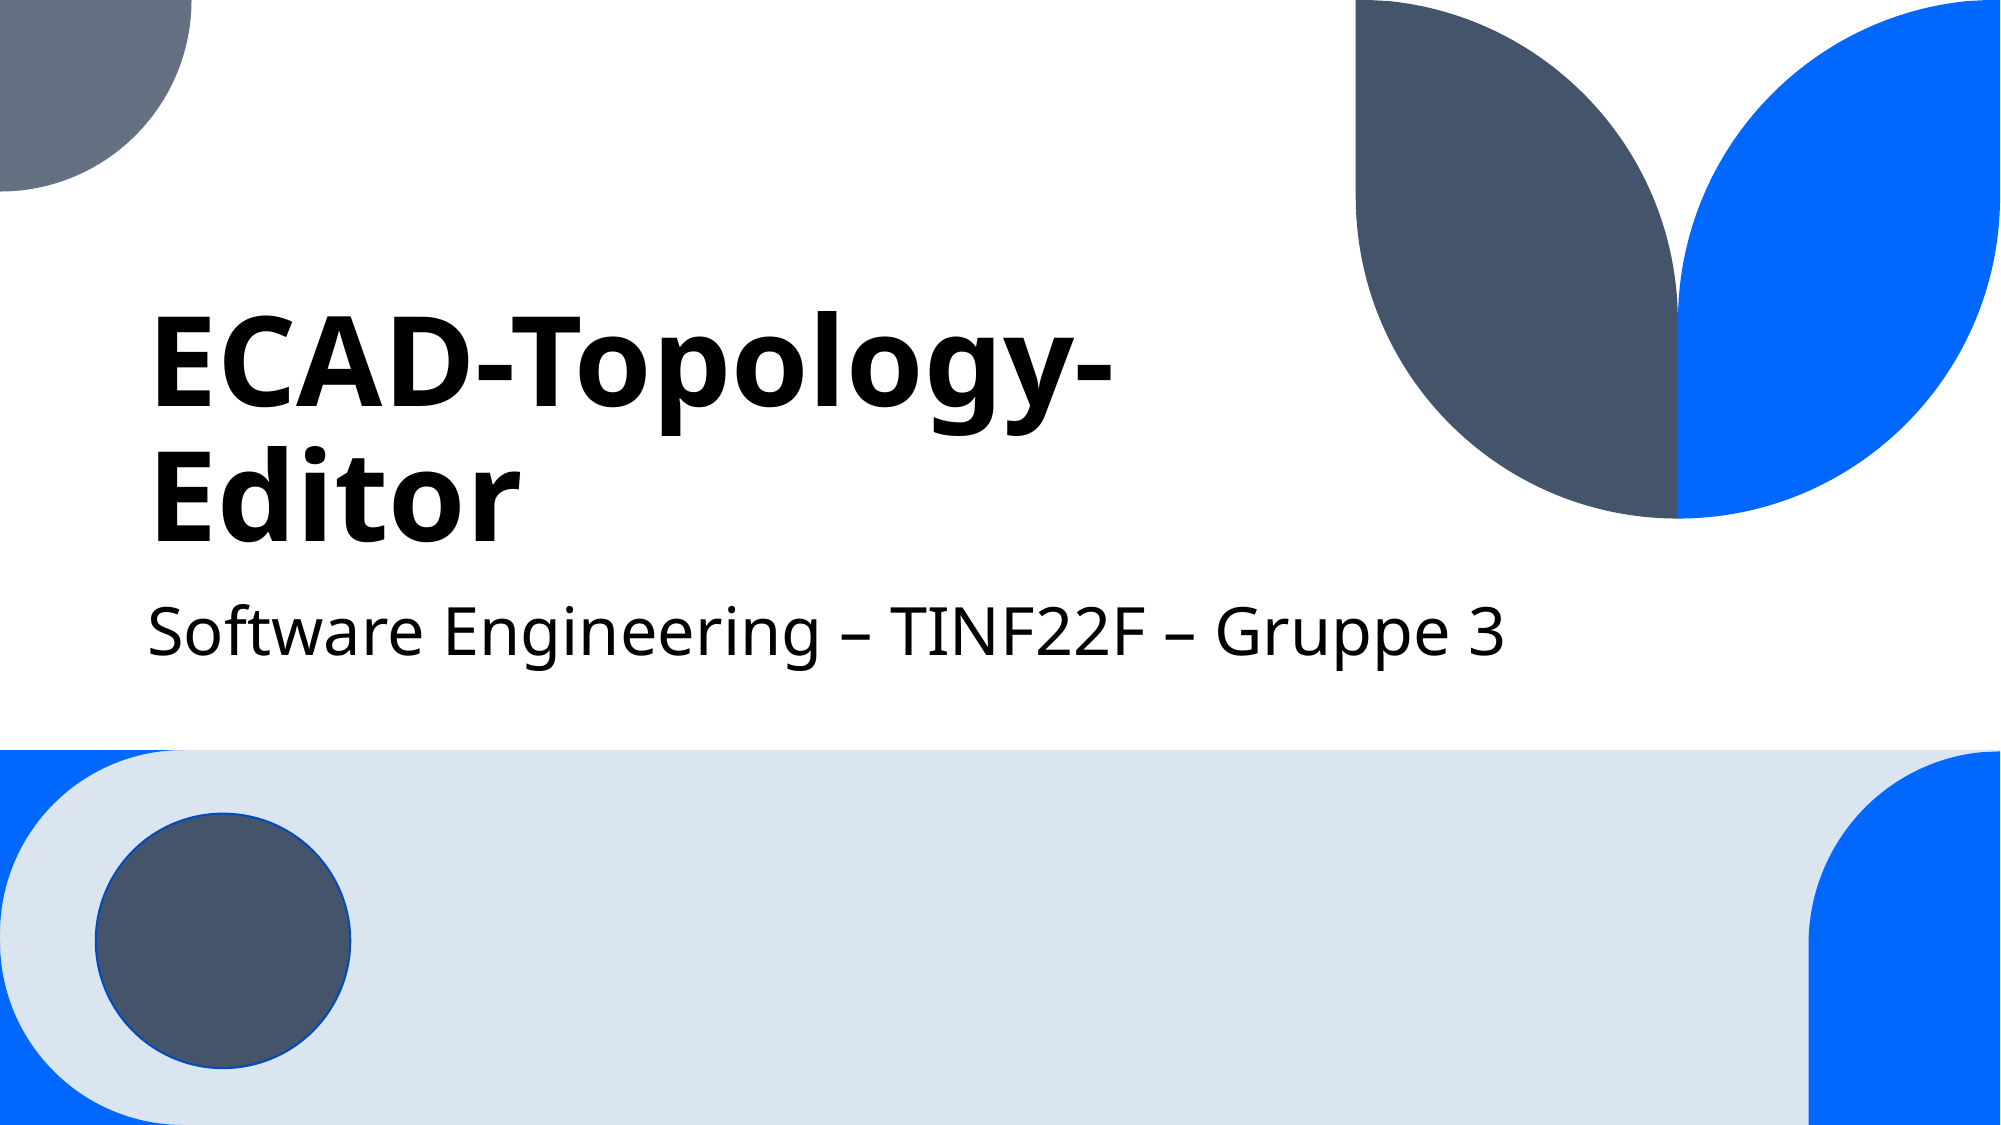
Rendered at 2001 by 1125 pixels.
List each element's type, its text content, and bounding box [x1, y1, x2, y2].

subtitle Software Engineering – TINF22F – Gruppe 3 [132, 590, 1691, 724]
title ECAD-Topology-Editor [132, 184, 1479, 576]
